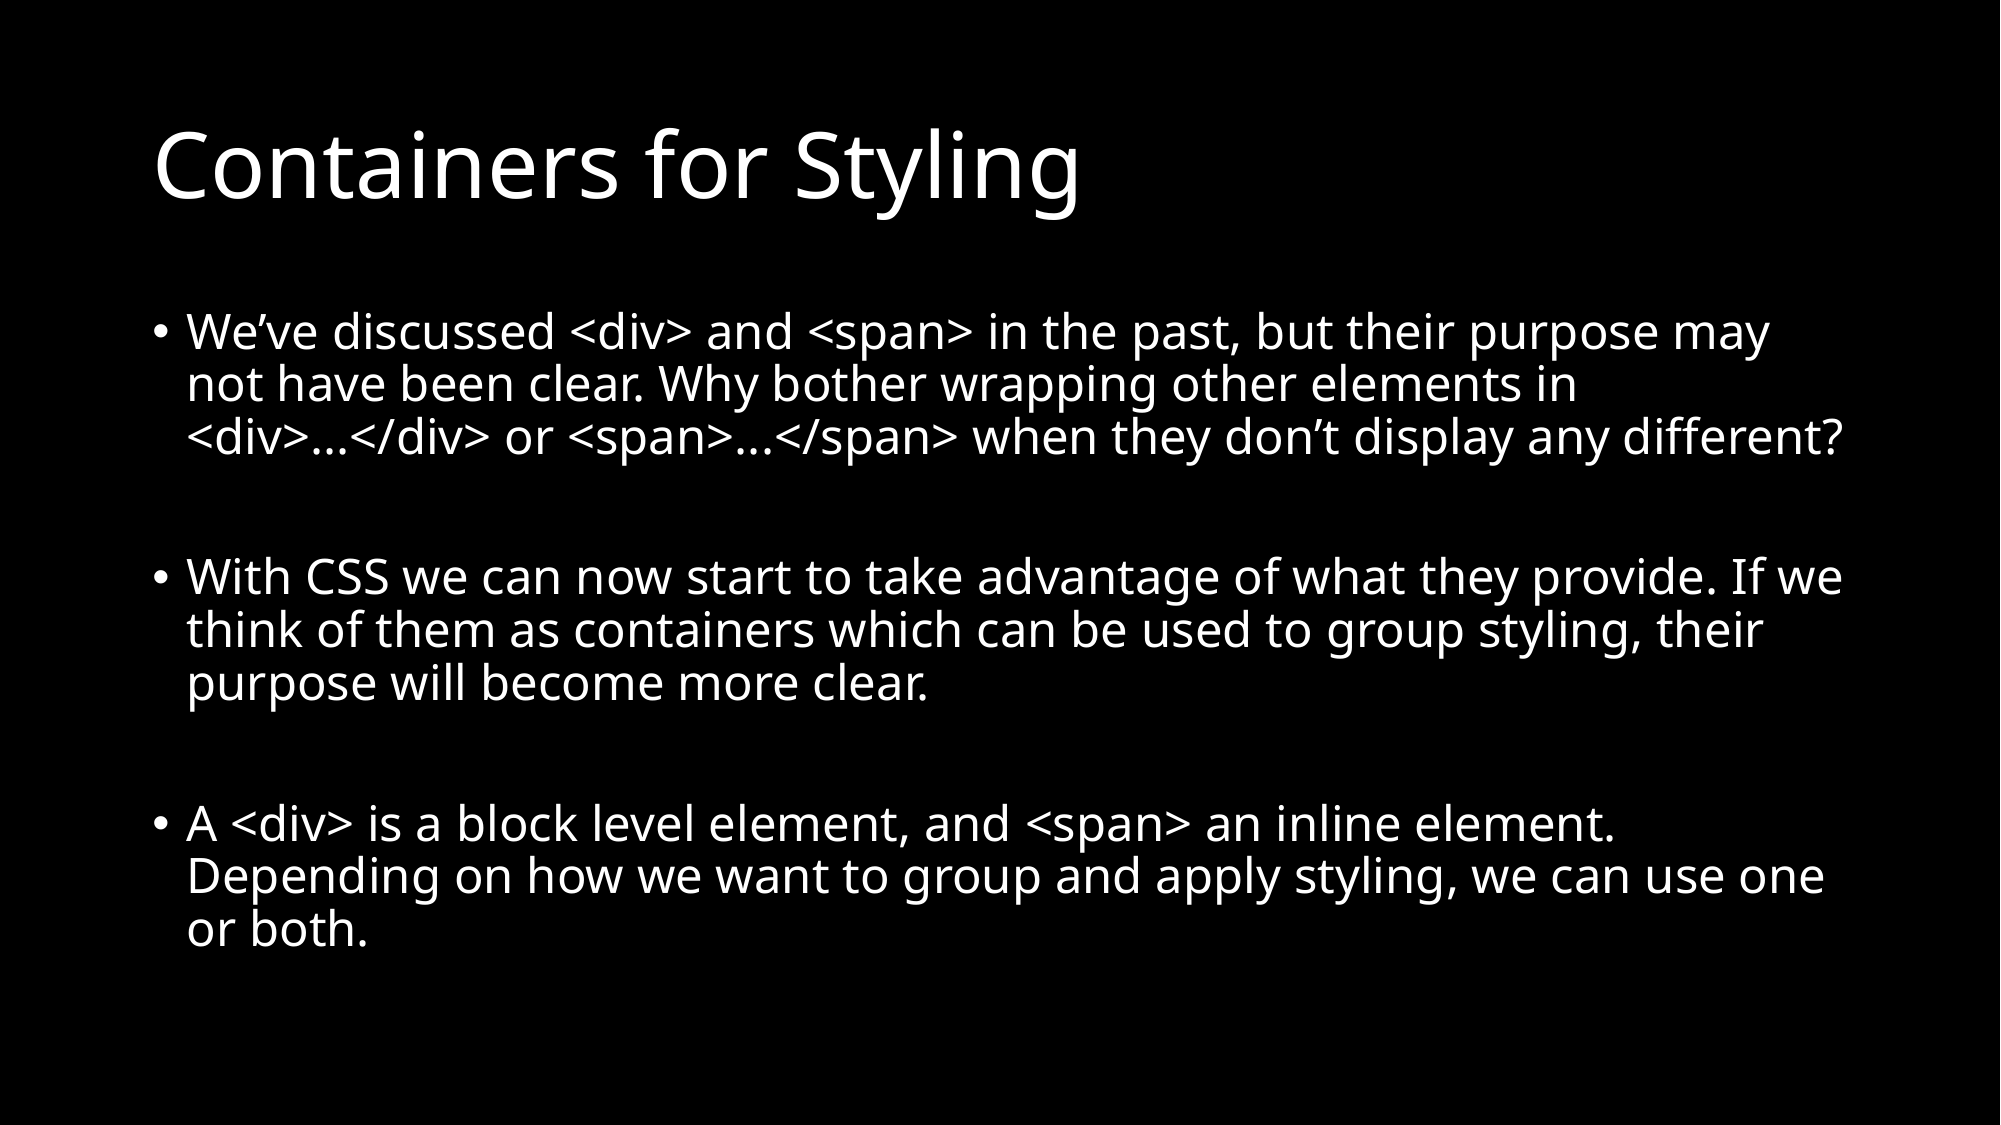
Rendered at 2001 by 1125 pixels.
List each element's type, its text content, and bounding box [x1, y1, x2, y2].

title Containers for Styling [137, 59, 1863, 278]
list We’ve discussed <div> and <span> in the past, but their purpose may not have been clear. Why bother wrapping other elements in <div>...</div> or <span>...</span> when they don’t display any different? With CSS we can now start to take advantage of what they provide. If we think of them as containers which can be used to group styling, their purpose will become more clear. A <div> is a block level element, and <span> an inline element. Depending on how we want to group and apply styling, we can use one or both. [137, 299, 1863, 1014]
